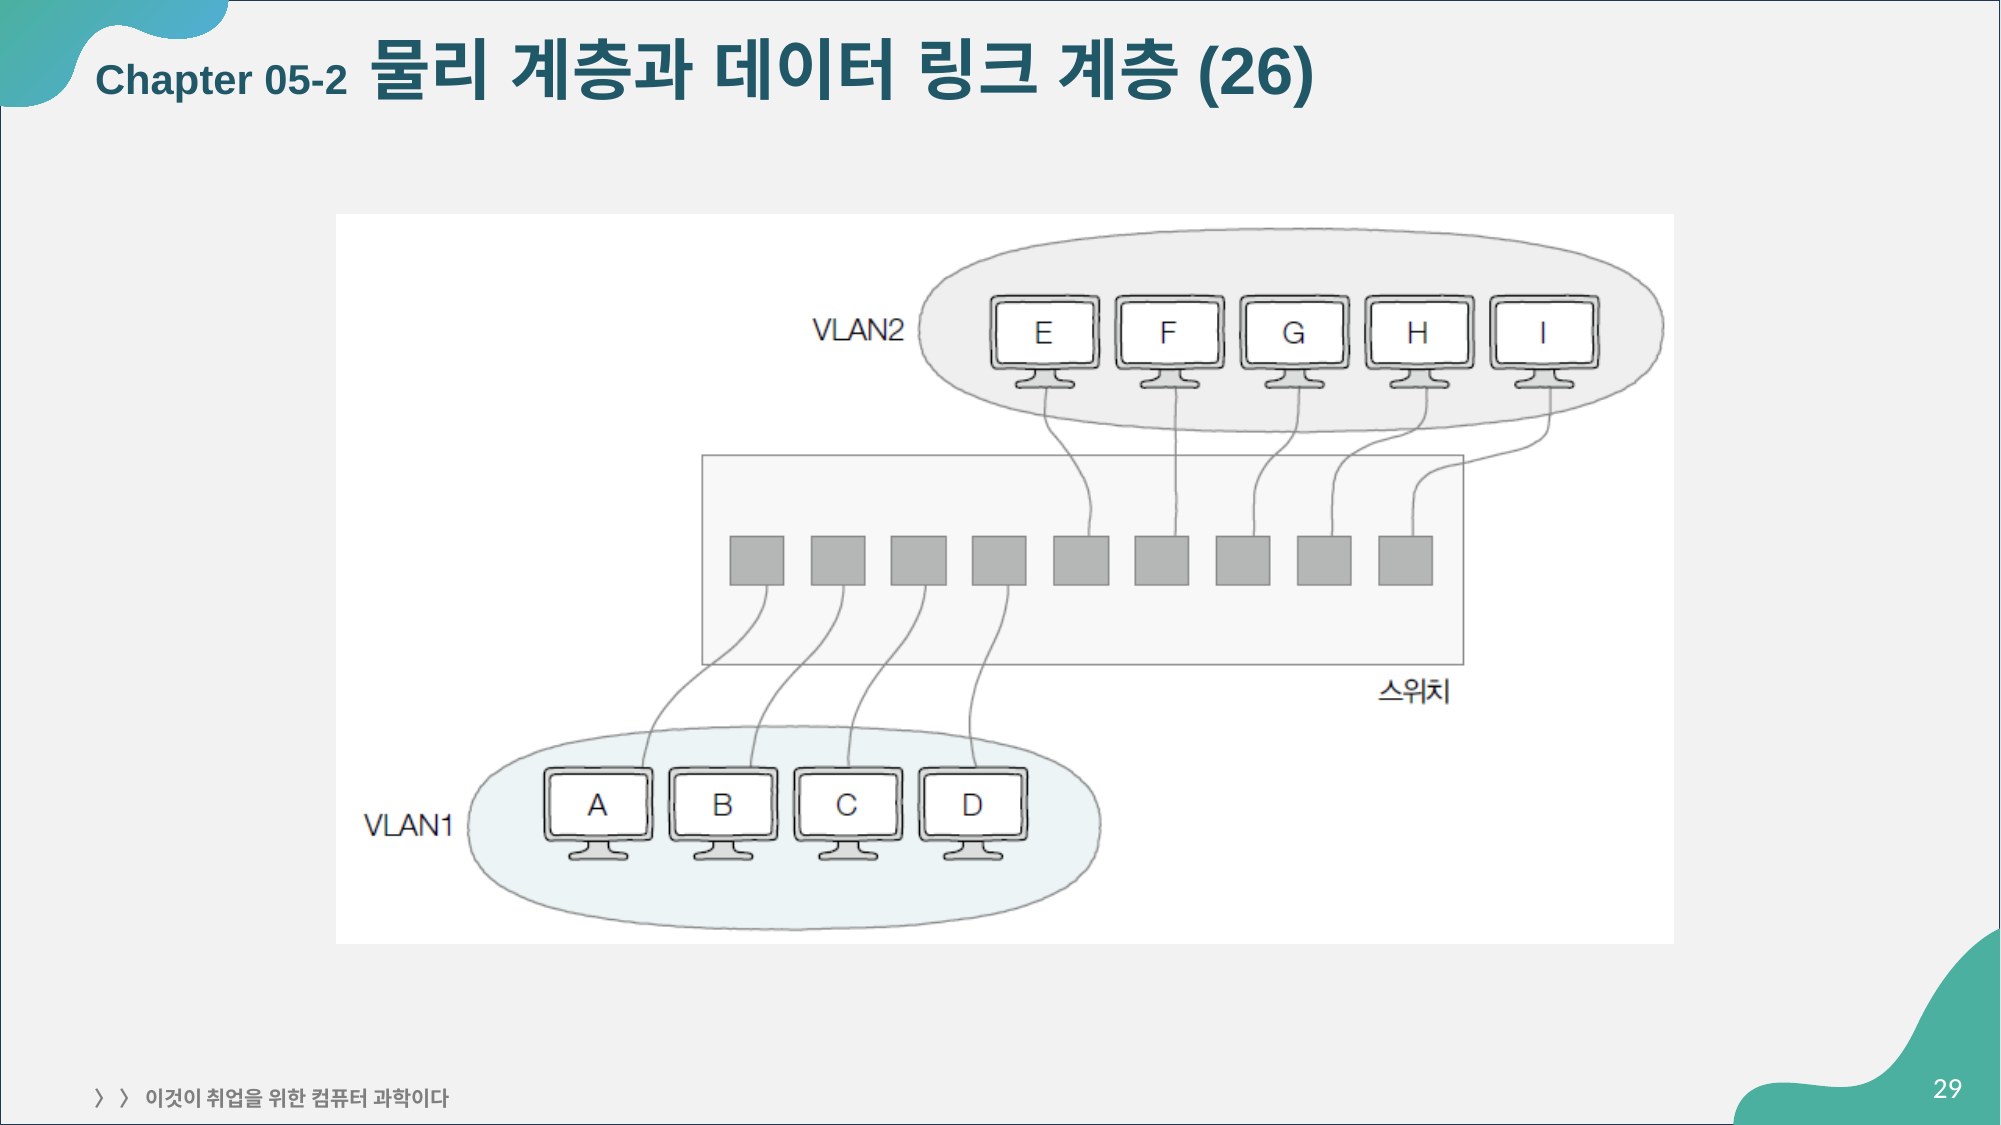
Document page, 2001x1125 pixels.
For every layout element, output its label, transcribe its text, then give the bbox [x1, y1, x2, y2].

title Chapter 05-2 물리 계층과 데이터 링크 계층(26) [79, 17, 1931, 128]
slide_number ‹#› [1917, 1061, 1984, 1122]
footer 〉 〉 이것이 취업을 위한 컴퓨터 과학이다 [79, 1078, 755, 1114]
picture [336, 213, 1675, 944]
